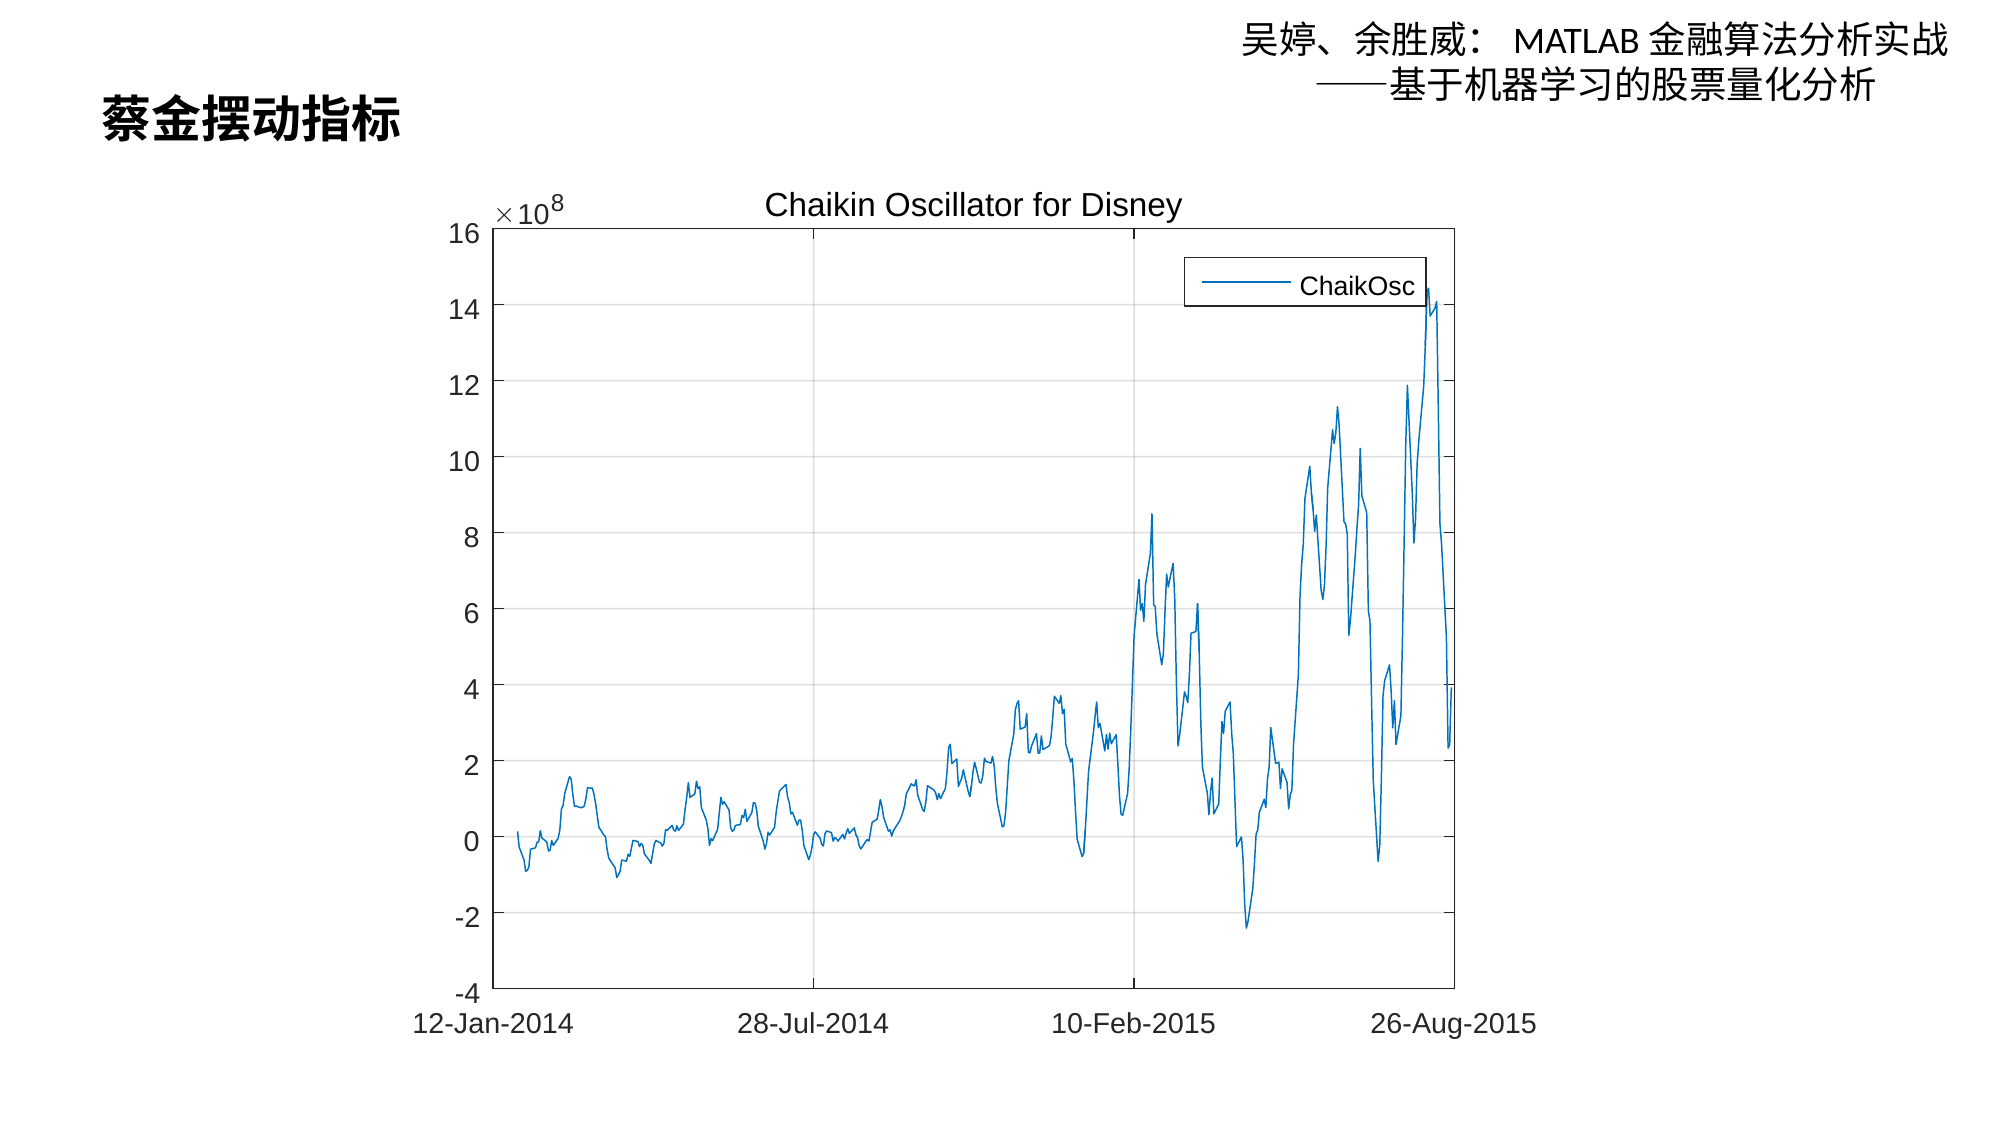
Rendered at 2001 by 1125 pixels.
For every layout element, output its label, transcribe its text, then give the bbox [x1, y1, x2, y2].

picture [331, 159, 1570, 1089]
text_box 吴婷、余胜威：MATLAB金融算法分析实战——基于机器学习的股票量化分析 [1190, 0, 2000, 123]
text_box 蔡金摆动指标 [86, 80, 417, 156]
